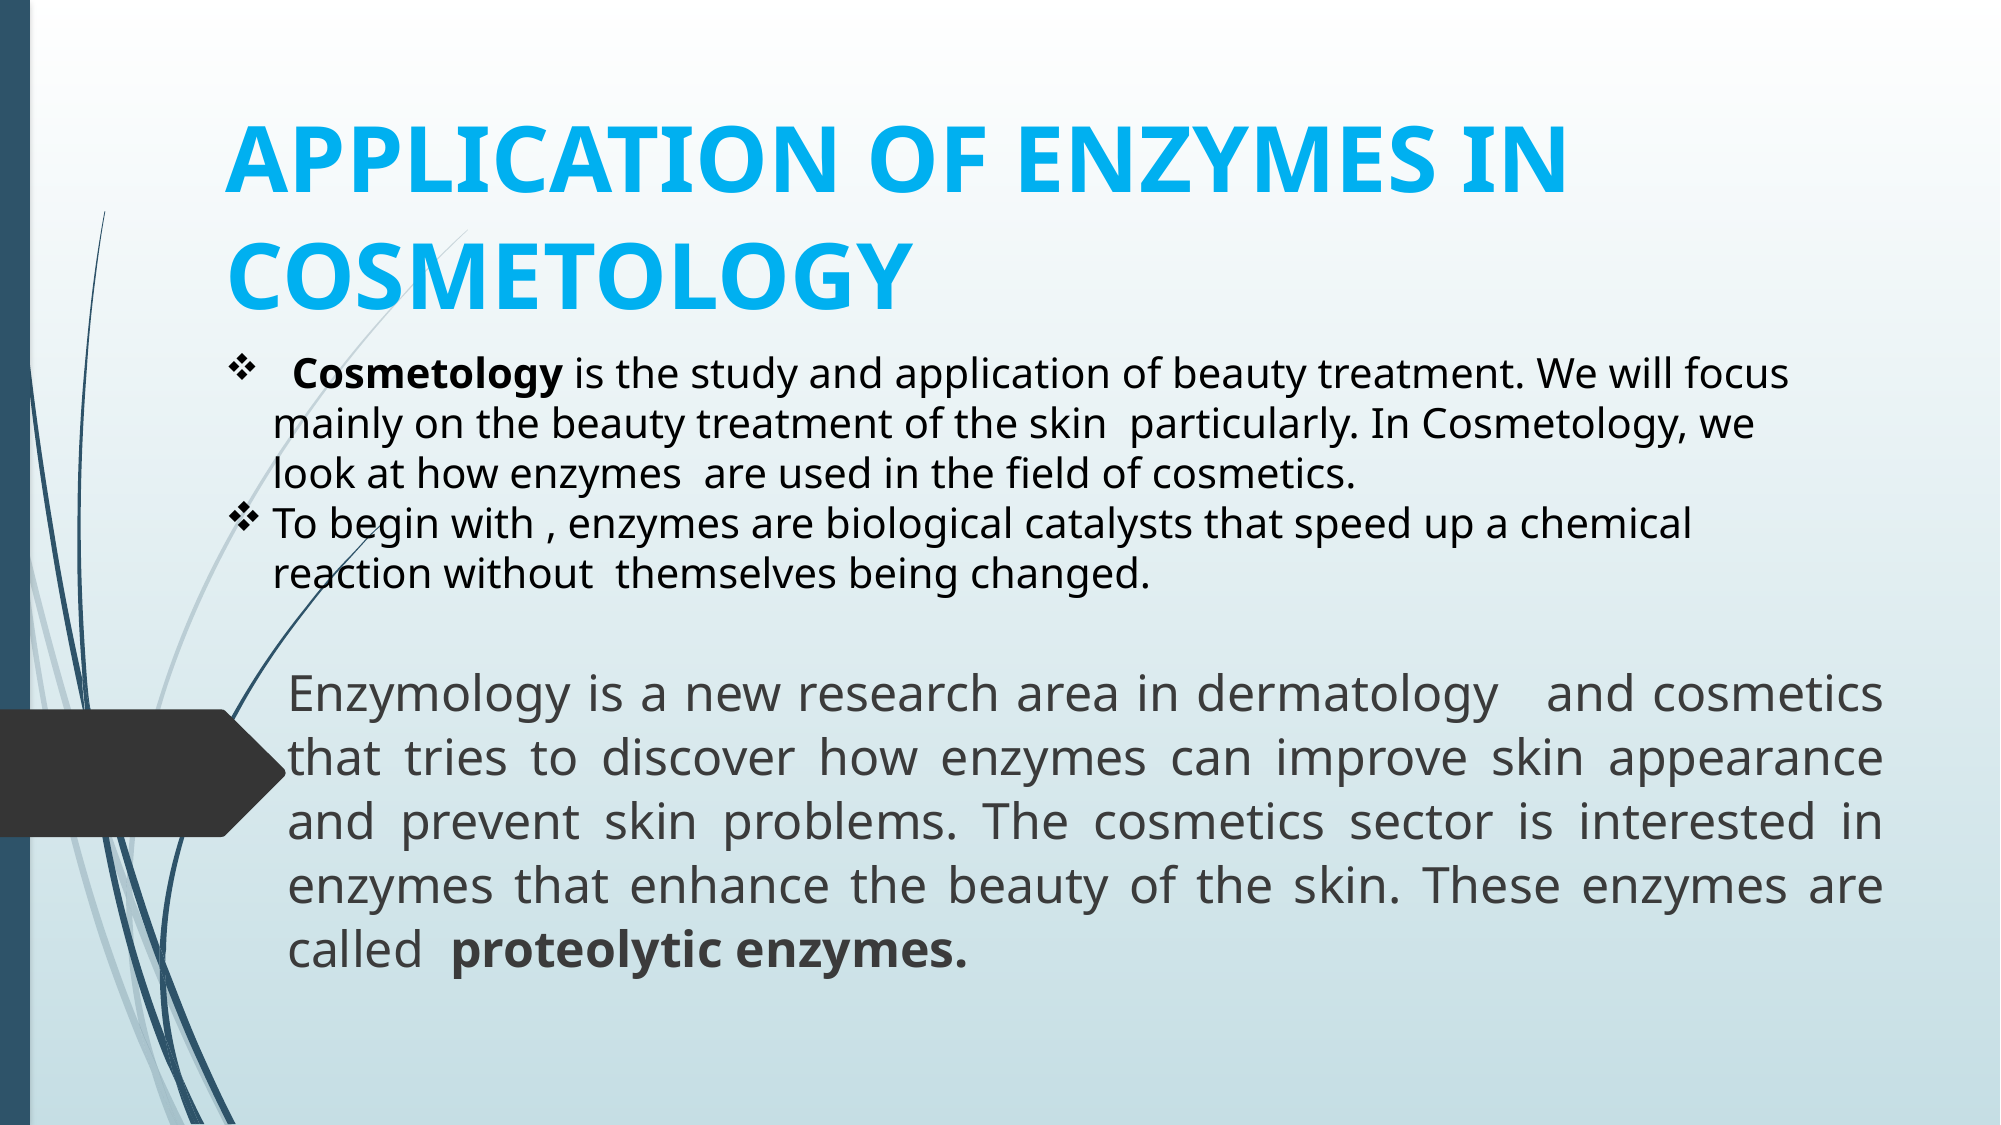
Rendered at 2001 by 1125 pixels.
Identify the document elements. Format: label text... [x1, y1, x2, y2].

title APPLICATION OF ENZYMES IN COSMETOLOGY [210, 0, 1729, 339]
text_box Enzymology is a new research area in dermatology and cosmetics that tries to discover how enzymes can improve skin appearance and prevent skin problems. The cosmetics sector is interested in enzymes that enhance the beauty of the skin. These enzymes are called proteolytic enzymes. [272, 649, 1901, 986]
text_box Cosmetology is the study and application of beauty treatment. We will focus mainly on the beauty treatment of the skin particularly. In Cosmetology, we look at how enzymes are used in the field of cosmetics. To begin with , enzymes are biological catalysts that speed up a chemical reaction without themselves being changed. [210, 339, 1826, 605]
